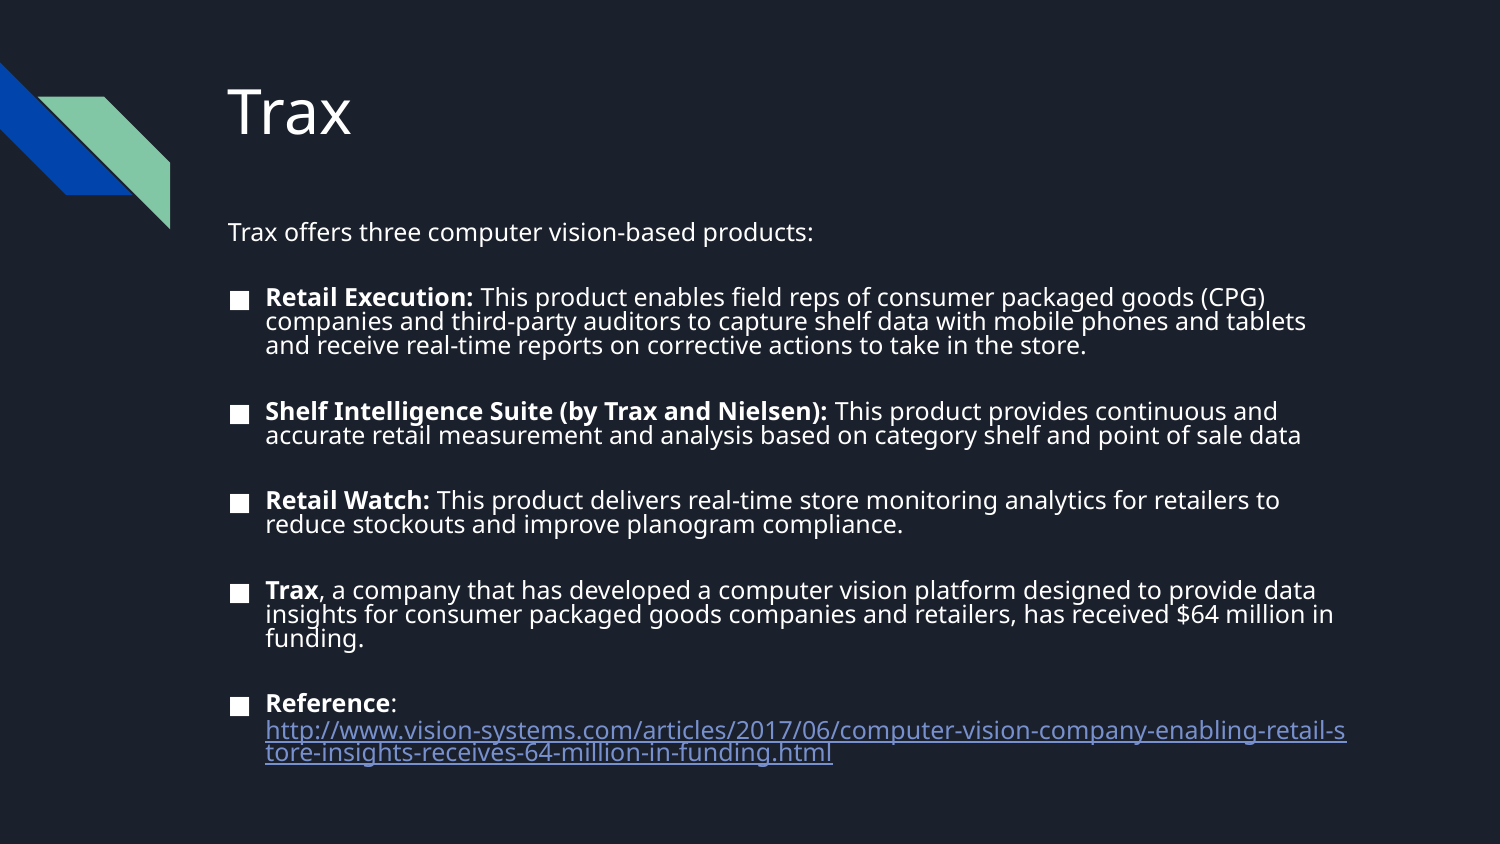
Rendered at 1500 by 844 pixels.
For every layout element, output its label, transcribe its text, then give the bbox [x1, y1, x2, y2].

title Trax [212, 64, 1368, 214]
list Trax offers three computer vision-based products: Retail Execution: This product enables field reps of consumer packaged goods (CPG) companies and third-party auditors to capture shelf data with mobile phones and tablets and receive real-time reports on corrective actions to take in the store. Shelf Intelligence Suite (by Trax and Nielsen): This product provides continuous and accurate retail measurement and analysis based on category shelf and point of sale data Retail Watch: This product delivers real-time store monitoring analytics for retailers to reduce stockouts and improve planogram compliance. Trax, a company that has developed a computer vision platform designed to provide data insights for consumer packaged goods companies and retailers, has received $64 million in funding. Reference: http://www.vision-systems.com/articles/2017/06/computer-vision-company-enabling-retail-store-insights-receives-64-million-in-funding.html [212, 214, 1368, 693]
